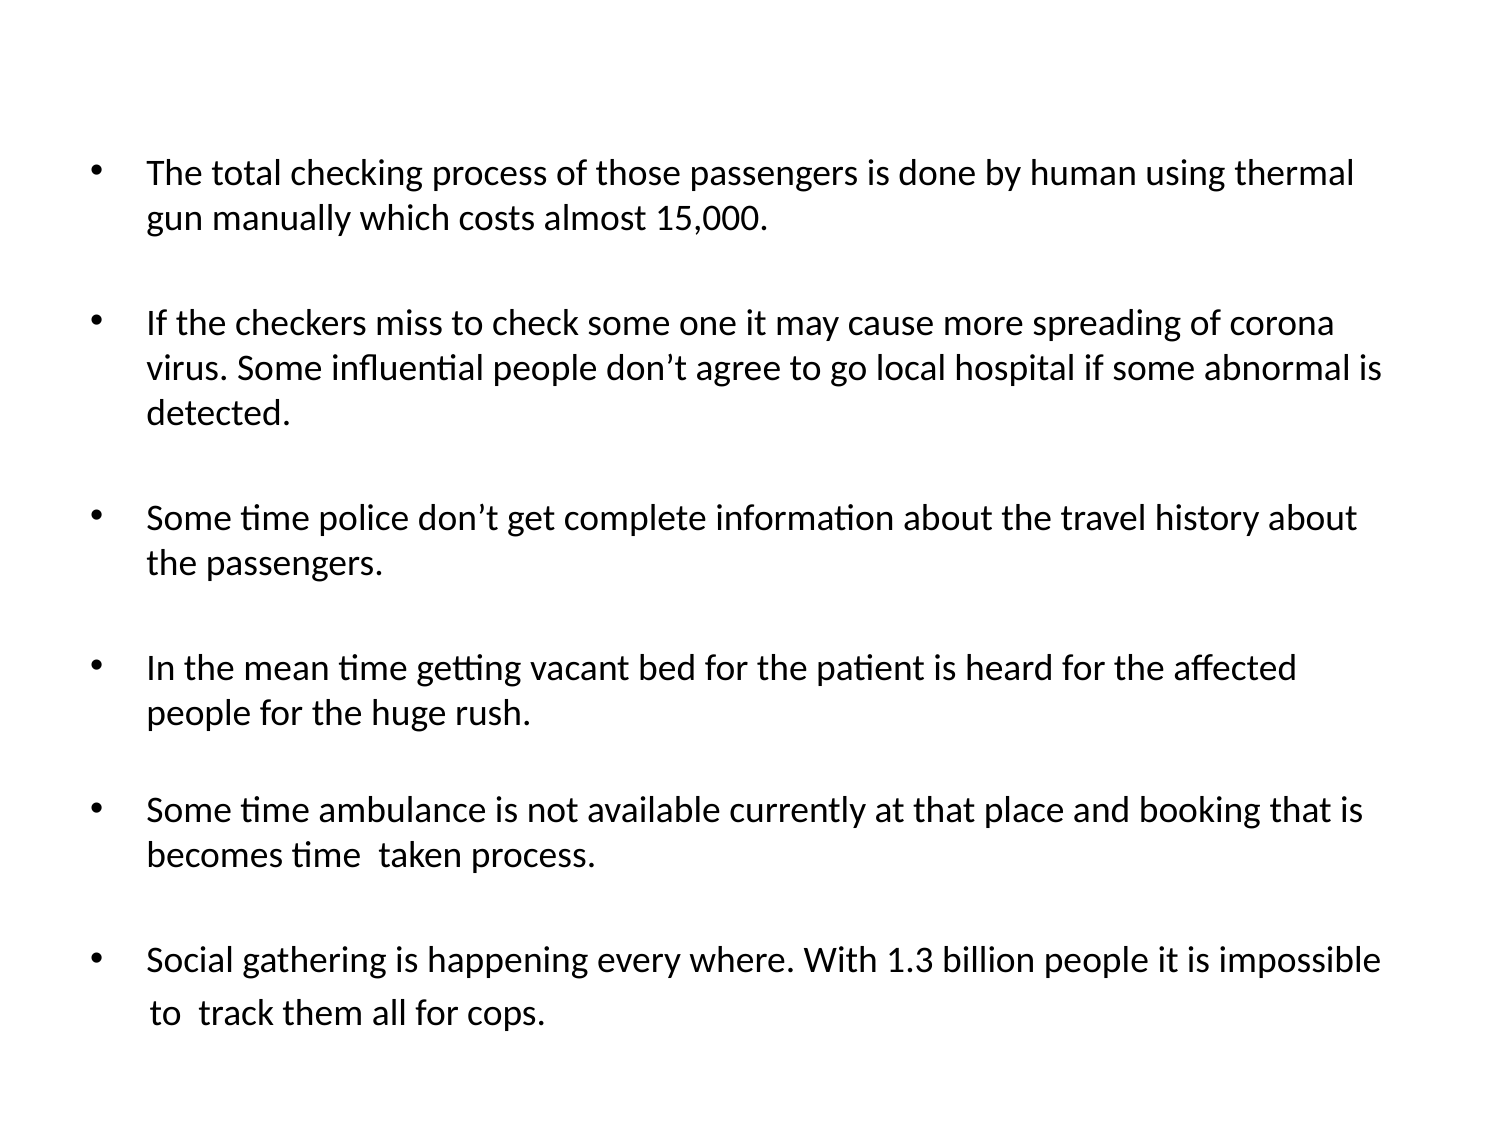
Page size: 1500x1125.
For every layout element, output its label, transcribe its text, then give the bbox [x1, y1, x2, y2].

list The total checking process of those passengers is done by human using thermal gun manually which costs almost 15,000. If the checkers miss to check some one it may cause more spreading of corona virus. Some influential people don’t agree to go local hospital if some abnormal is detected. Some time police don’t get complete information about the travel history about the passengers. In the mean time getting vacant bed for the patient is heard for the affected people for the huge rush. Some time ambulance is not available currently at that place and booking that is becomes time taken process. Social gathering is happening every where. With 1.3 billion people it is impossible to track them all for cops. [75, 87, 1425, 1050]
